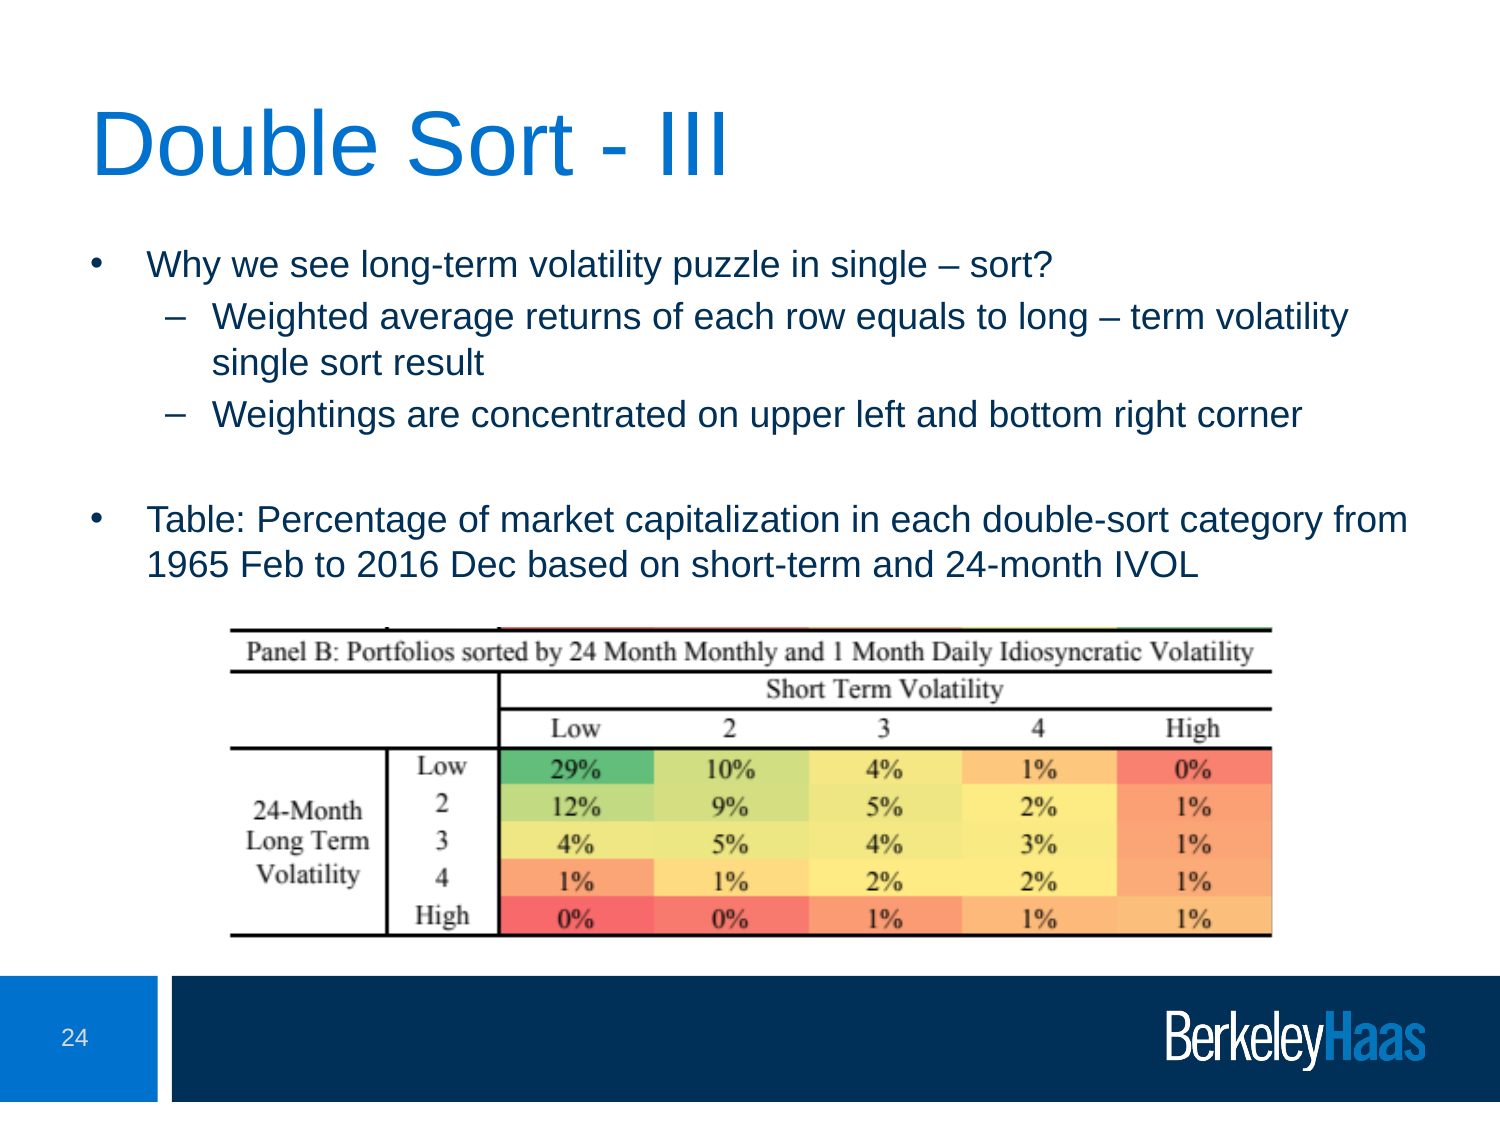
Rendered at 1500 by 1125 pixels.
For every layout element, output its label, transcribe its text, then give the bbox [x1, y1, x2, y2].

picture [169, 627, 1331, 1031]
slide_number 24 [22, 1007, 128, 1067]
list Why we see long-term volatility puzzle in single – sort? Weighted average returns of each row equals to long – term volatility single sort result Weightings are concentrated on upper left and bottom right corner Table: Percentage of market capitalization in each double-sort category from 1965 Feb to 2016 Dec based on short-term and 24-month IVOL [75, 232, 1425, 641]
title Double Sort - III [75, 45, 1425, 232]
